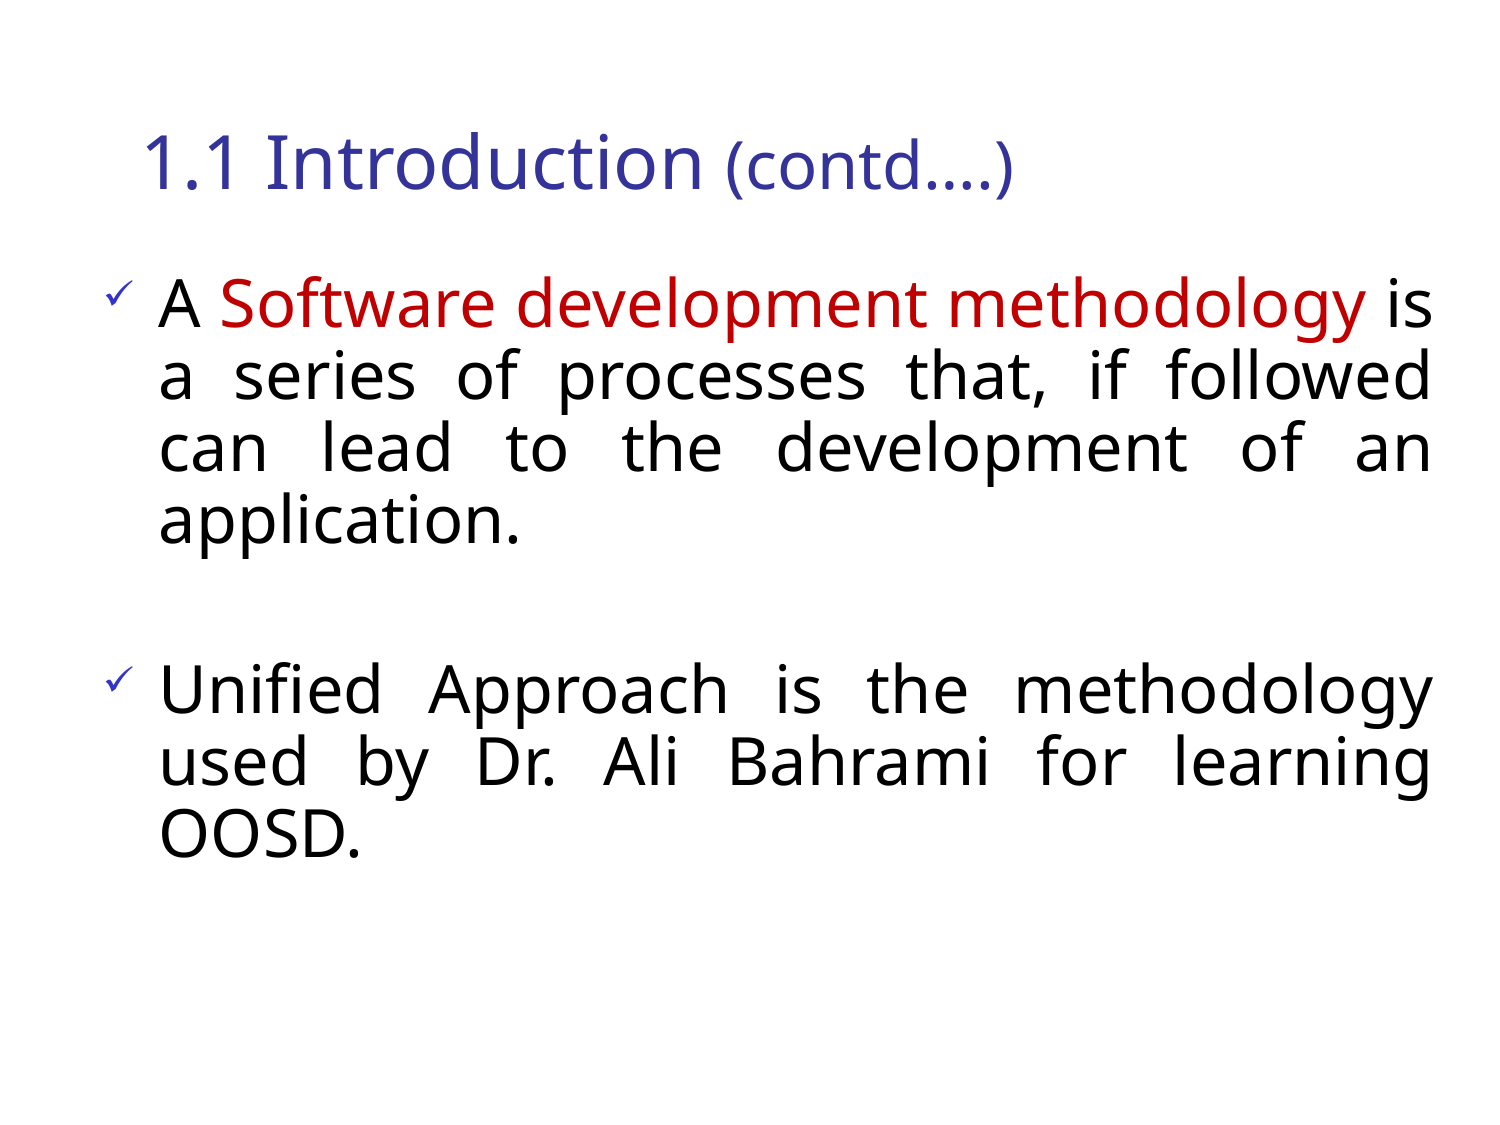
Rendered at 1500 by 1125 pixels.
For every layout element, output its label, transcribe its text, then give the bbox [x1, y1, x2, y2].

list A Software development methodology is a series of processes that, if followed can lead to the development of an application. Unified Approach is the methodology used by Dr. Ali Bahrami for learning OOSD. [87, 262, 1451, 1101]
title 1.1 Introduction (contd….) [124, 87, 1404, 213]
